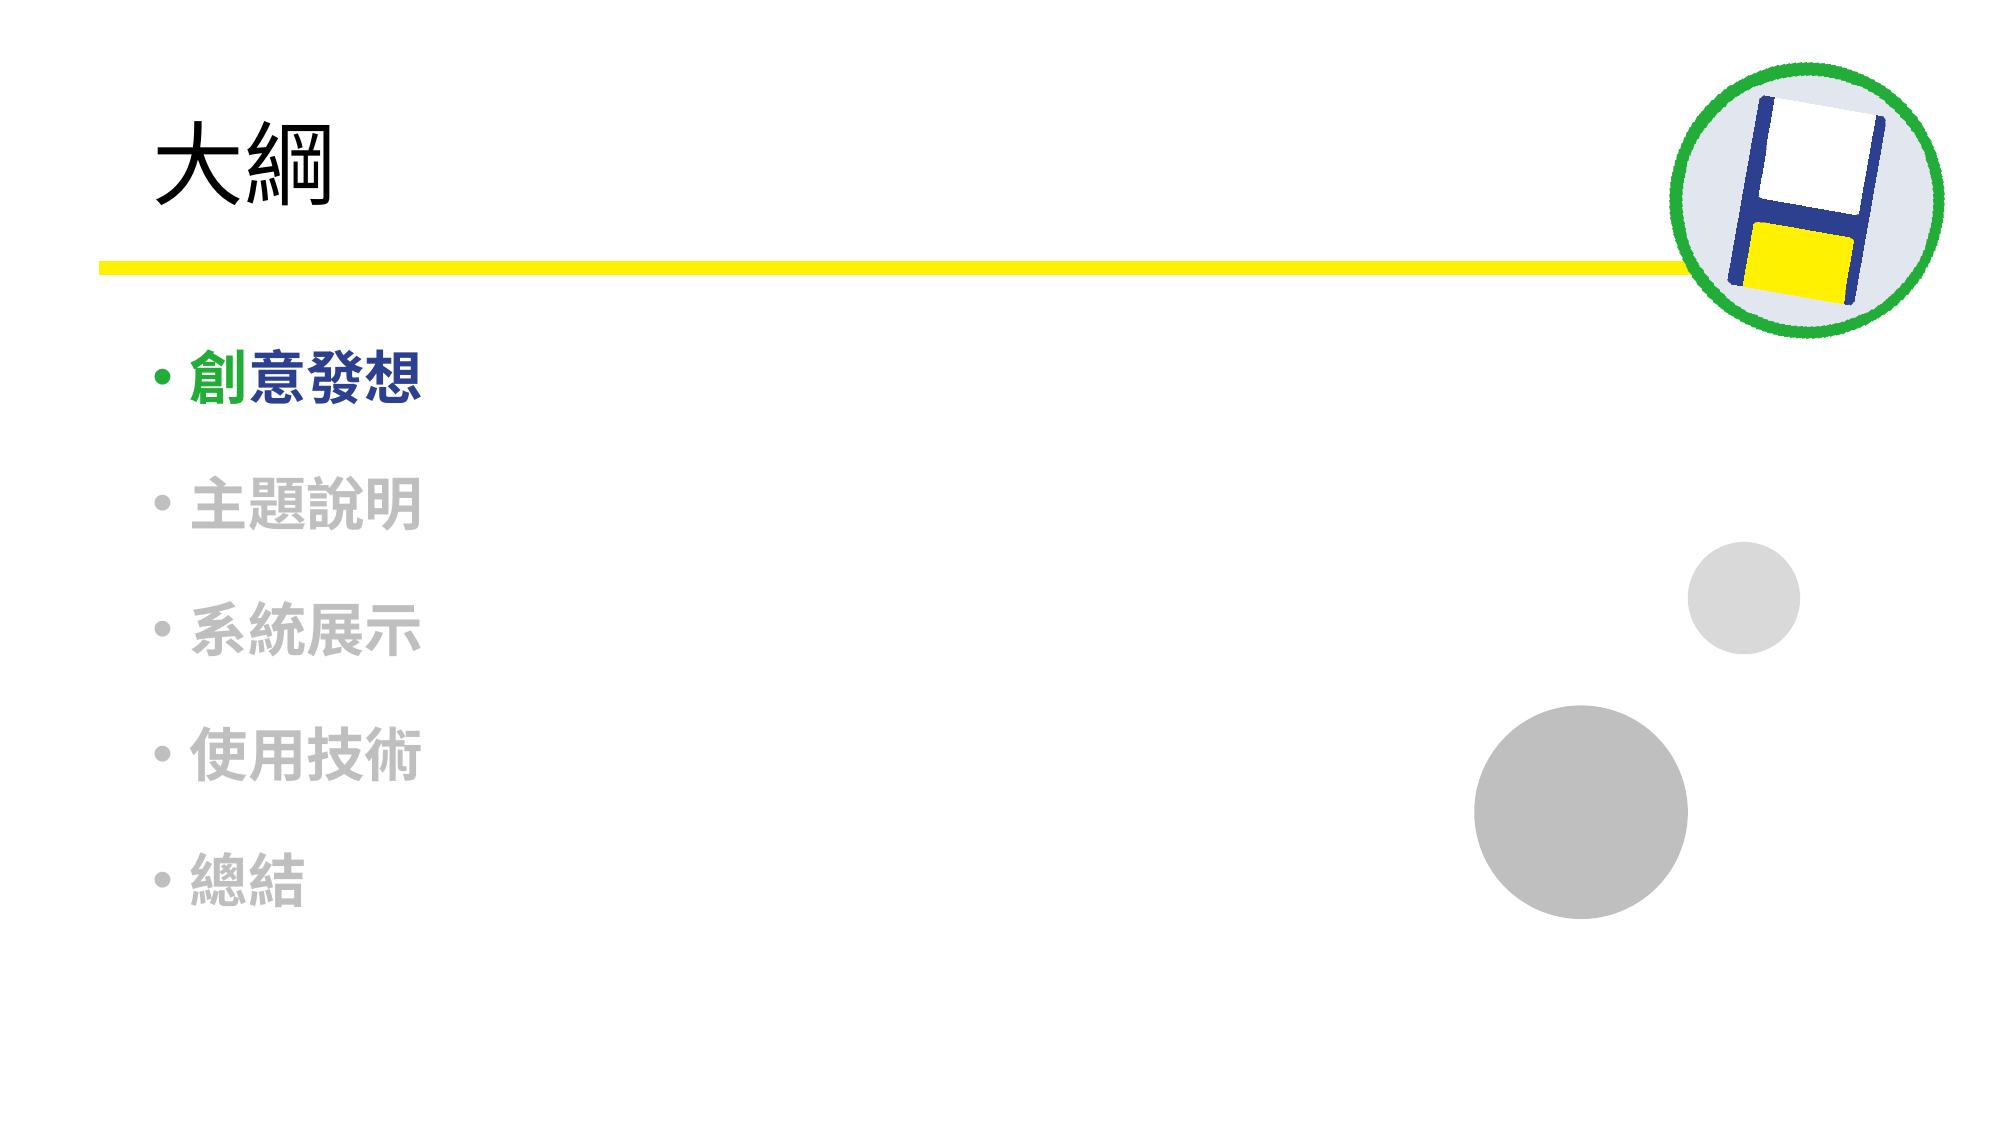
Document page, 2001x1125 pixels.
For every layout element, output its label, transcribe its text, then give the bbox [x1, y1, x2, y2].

text_box [1473, 704, 1689, 921]
picture [99, 40, 1965, 359]
text_box [1686, 540, 1802, 656]
title 大綱 [137, 59, 1691, 261]
list 創意發想 主題說明 系統展示 使用技術 總結 [137, 299, 1863, 1014]
